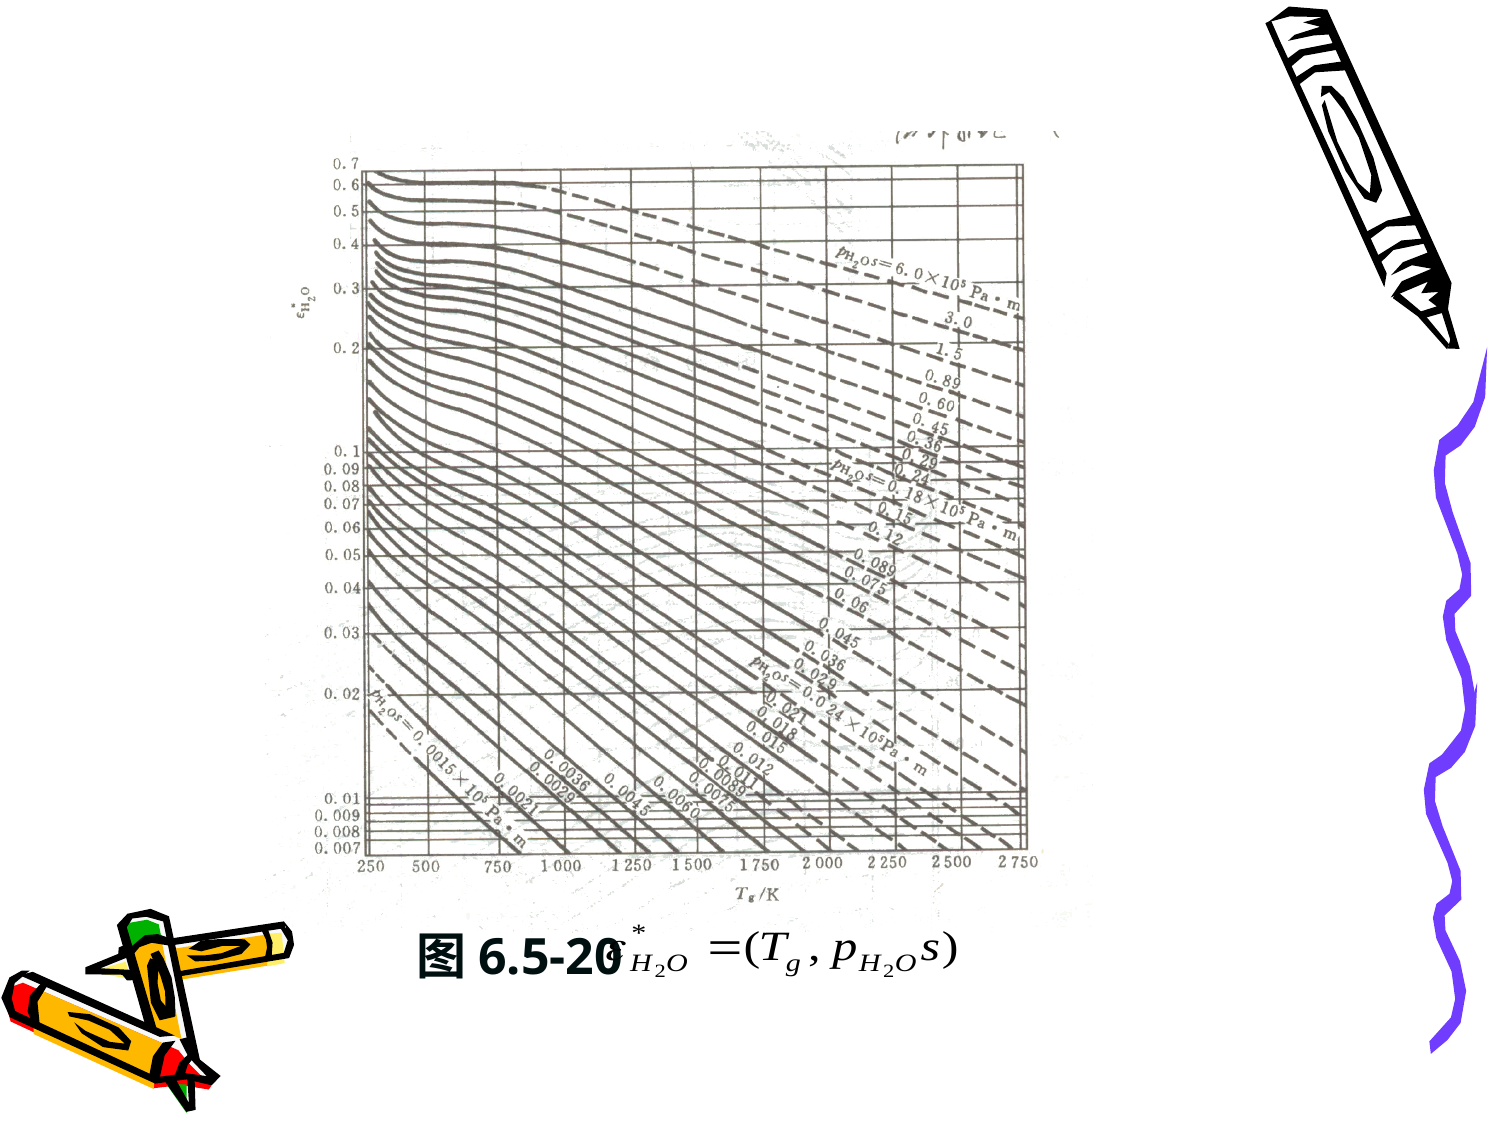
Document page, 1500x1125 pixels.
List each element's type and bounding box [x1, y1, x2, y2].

picture [265, 131, 1093, 934]
text_box [401, 916, 1276, 993]
